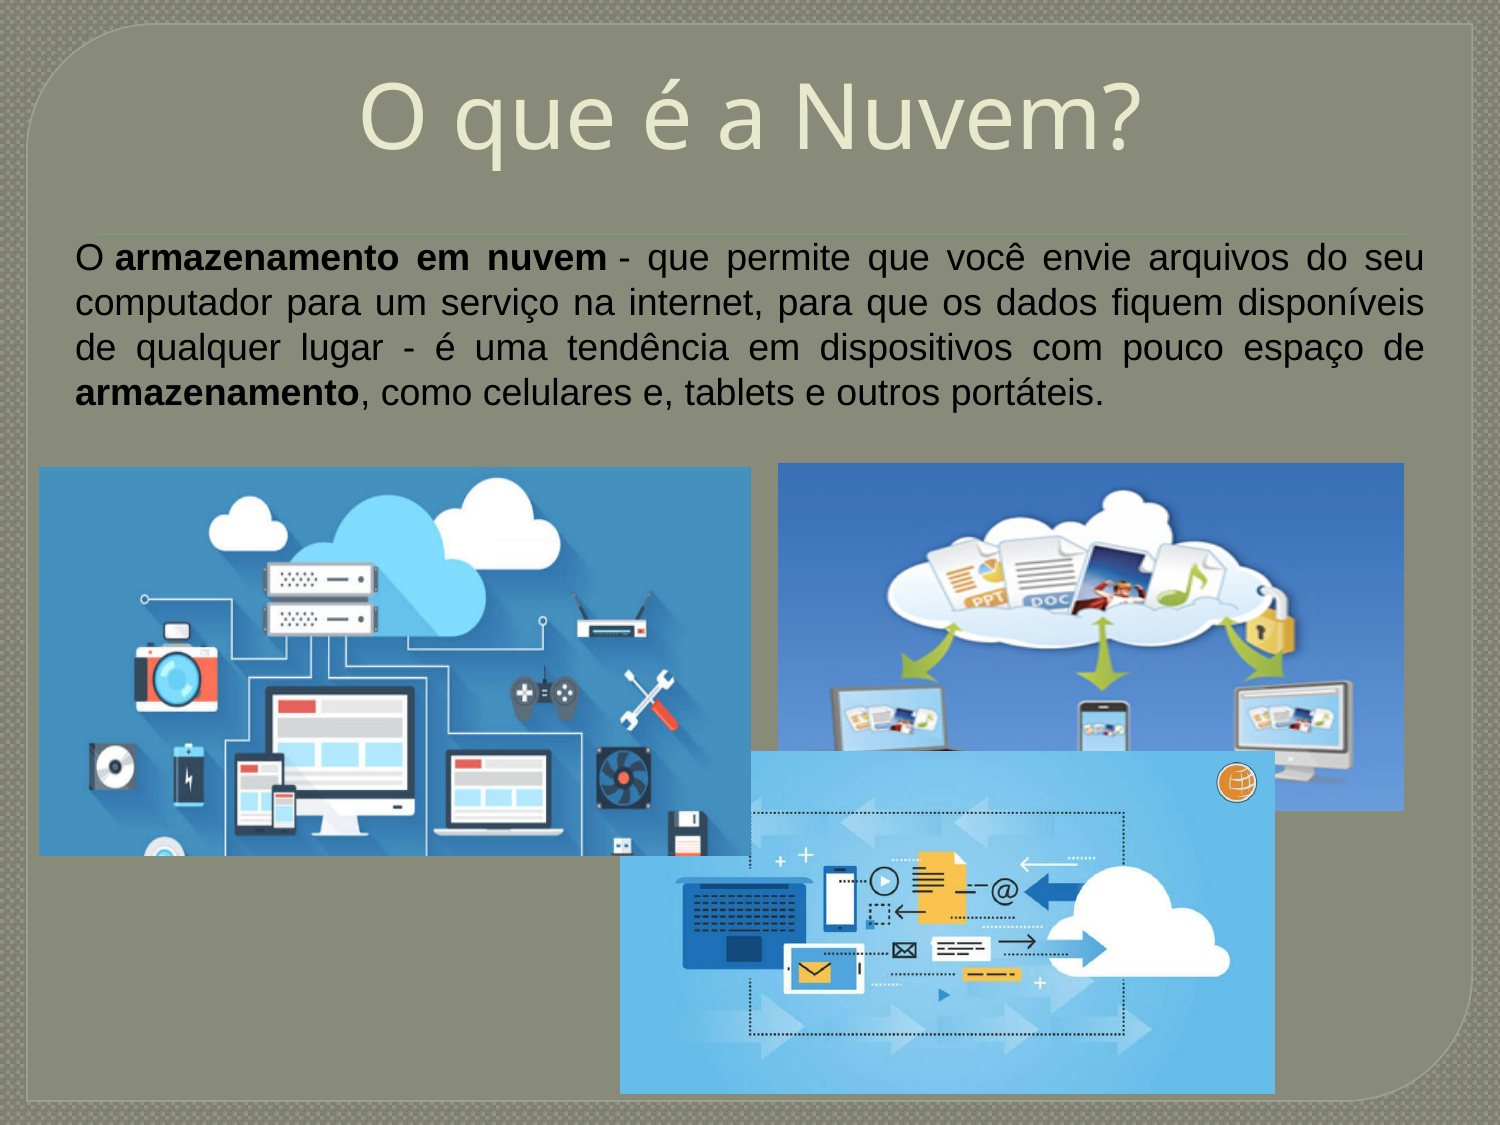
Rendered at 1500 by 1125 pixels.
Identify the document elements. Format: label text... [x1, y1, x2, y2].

picture [0, 0, 1500, 1125]
subtitle O armazenamento em nuvem - que permite que você envie arquivos do seu computador para um serviço na internet, para que os dados fiquem disponíveis de qualquer lugar - é uma tendência em dispositivos com pouco espaço de armazenamento, como celulares e, tablets e outros portáteis. [75, 233, 1425, 421]
title O que é a Nuvem? [75, 19, 1425, 207]
